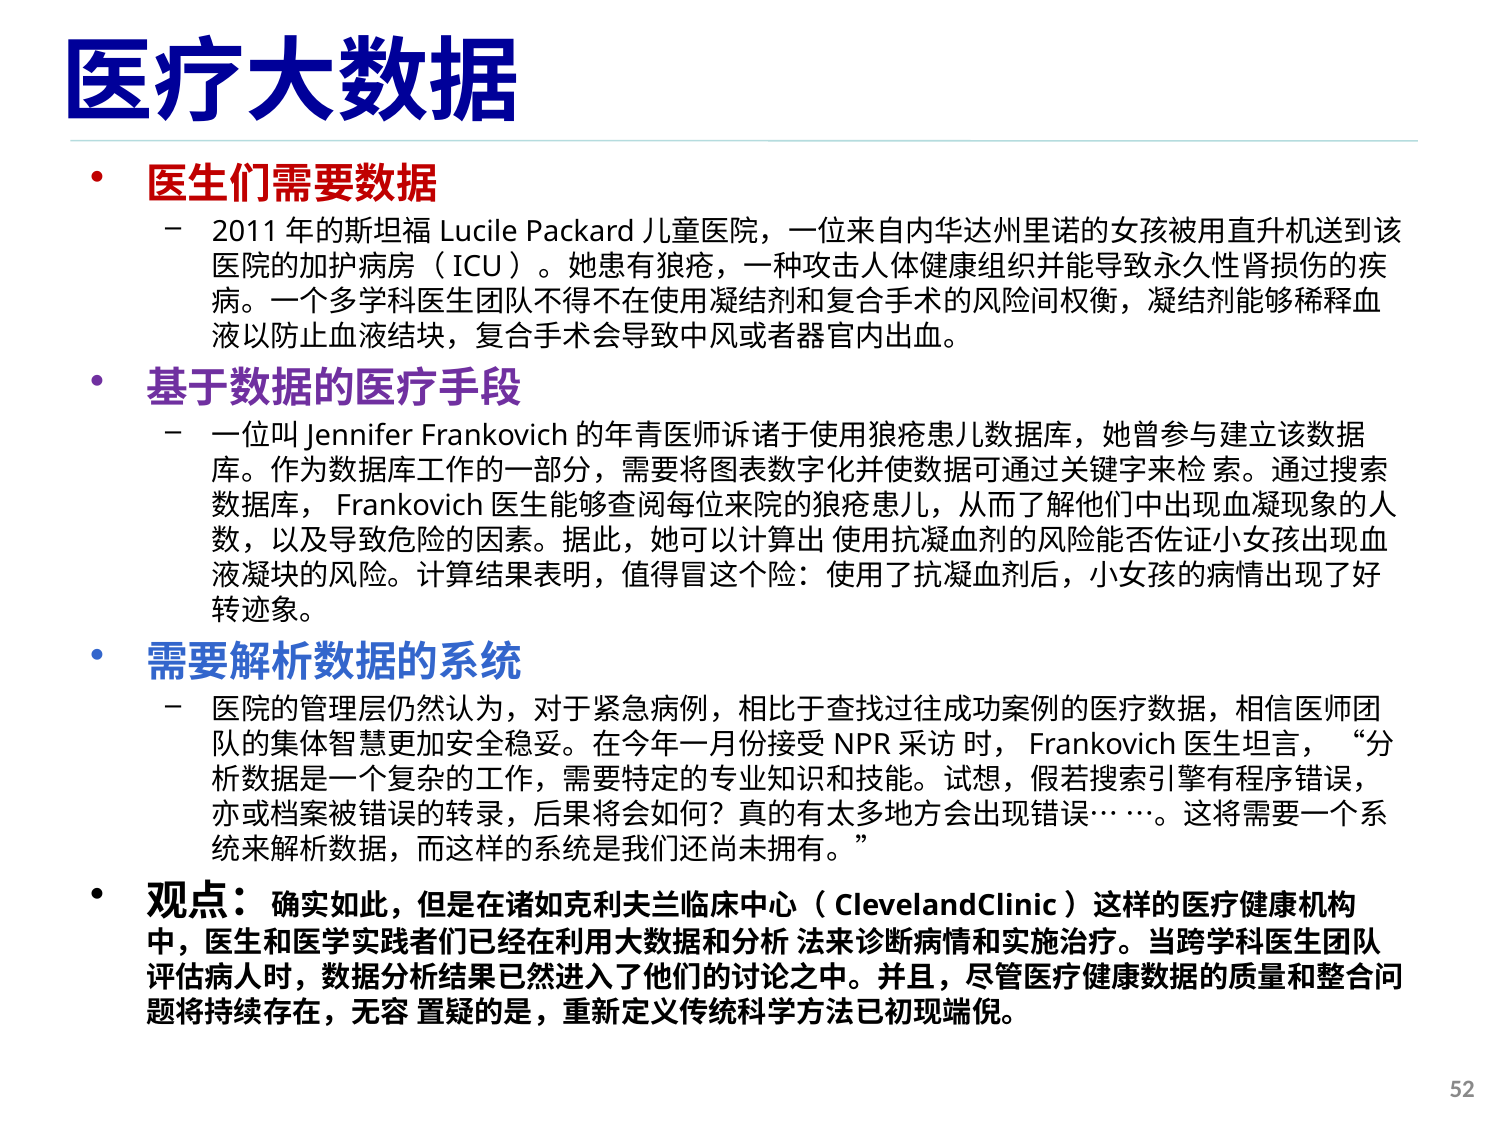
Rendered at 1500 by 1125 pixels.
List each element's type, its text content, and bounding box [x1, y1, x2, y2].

text_box 52 [1139, 1057, 1490, 1118]
list 医生们需要数据 2011年的斯坦福Lucile Packard儿童医院，一位来自内华达州里诺的女孩被用直升机送到该医院的加护病房（ICU）。她患有狼疮，一种攻击人体健康组织并能导致永久性肾损伤的疾病。一个多学科医生团队不得不在使用凝结剂和复合手术的风险间权衡，凝结剂能够稀释血液以防止血液结块，复合手术会导致中风或者器官内出血。 基于数据的医疗手段 一位叫Jennifer Frankovich的年青医师诉诸于使用狼疮患儿数据库，她曾参与建立该数据库。作为数据库工作的一部分，需要将图表数字化并使数据可通过关键字来检 索。通过搜索数据库，Frankovich医生能够查阅每位来院的狼疮患儿，从而了解他们中出现血凝现象的人数，以及导致危险的因素。据此，她可以计算出 使用抗凝血剂的风险能否佐证小女孩出现血液凝块的风险。计算结果表明，值得冒这个险：使用了抗凝血剂后，小女孩的病情出现了好转迹象。 需要解析数据的系统 医院的管理层仍然认为，对于紧急病例，相比于查找过往成功案例的医疗数据，相信医师团队的集体智慧更加安全稳妥。在今年一月份接受NPR采访 时，Frankovich医生坦言， “分析数据是一个复杂的工作，需要特定的专业知识和技能。试想，假若搜索引擎有程序错误，亦或档案被错误的转录，后果将会如何？真的有太多地方会出现错误… …。这将需要一个系统来解析数据，而这样的系统是我们还尚未拥有。” 观点：确实如此，但是在诸如克利夫兰临床中心（ClevelandClinic）这样的医疗健康机构中，医生和医学实践者们已经在利用大数据和分析 法来诊断病情和实施治疗。当跨学科医生团队评估病人时，数据分析结果已然进入了他们的讨论之中。并且，尽管医疗健康数据的质量和整合问题将持续存在，无容 置疑的是，重新定义传统科学方法已初现端倪。 [74, 148, 1426, 1024]
title 医疗大数据 [46, 11, 1419, 143]
